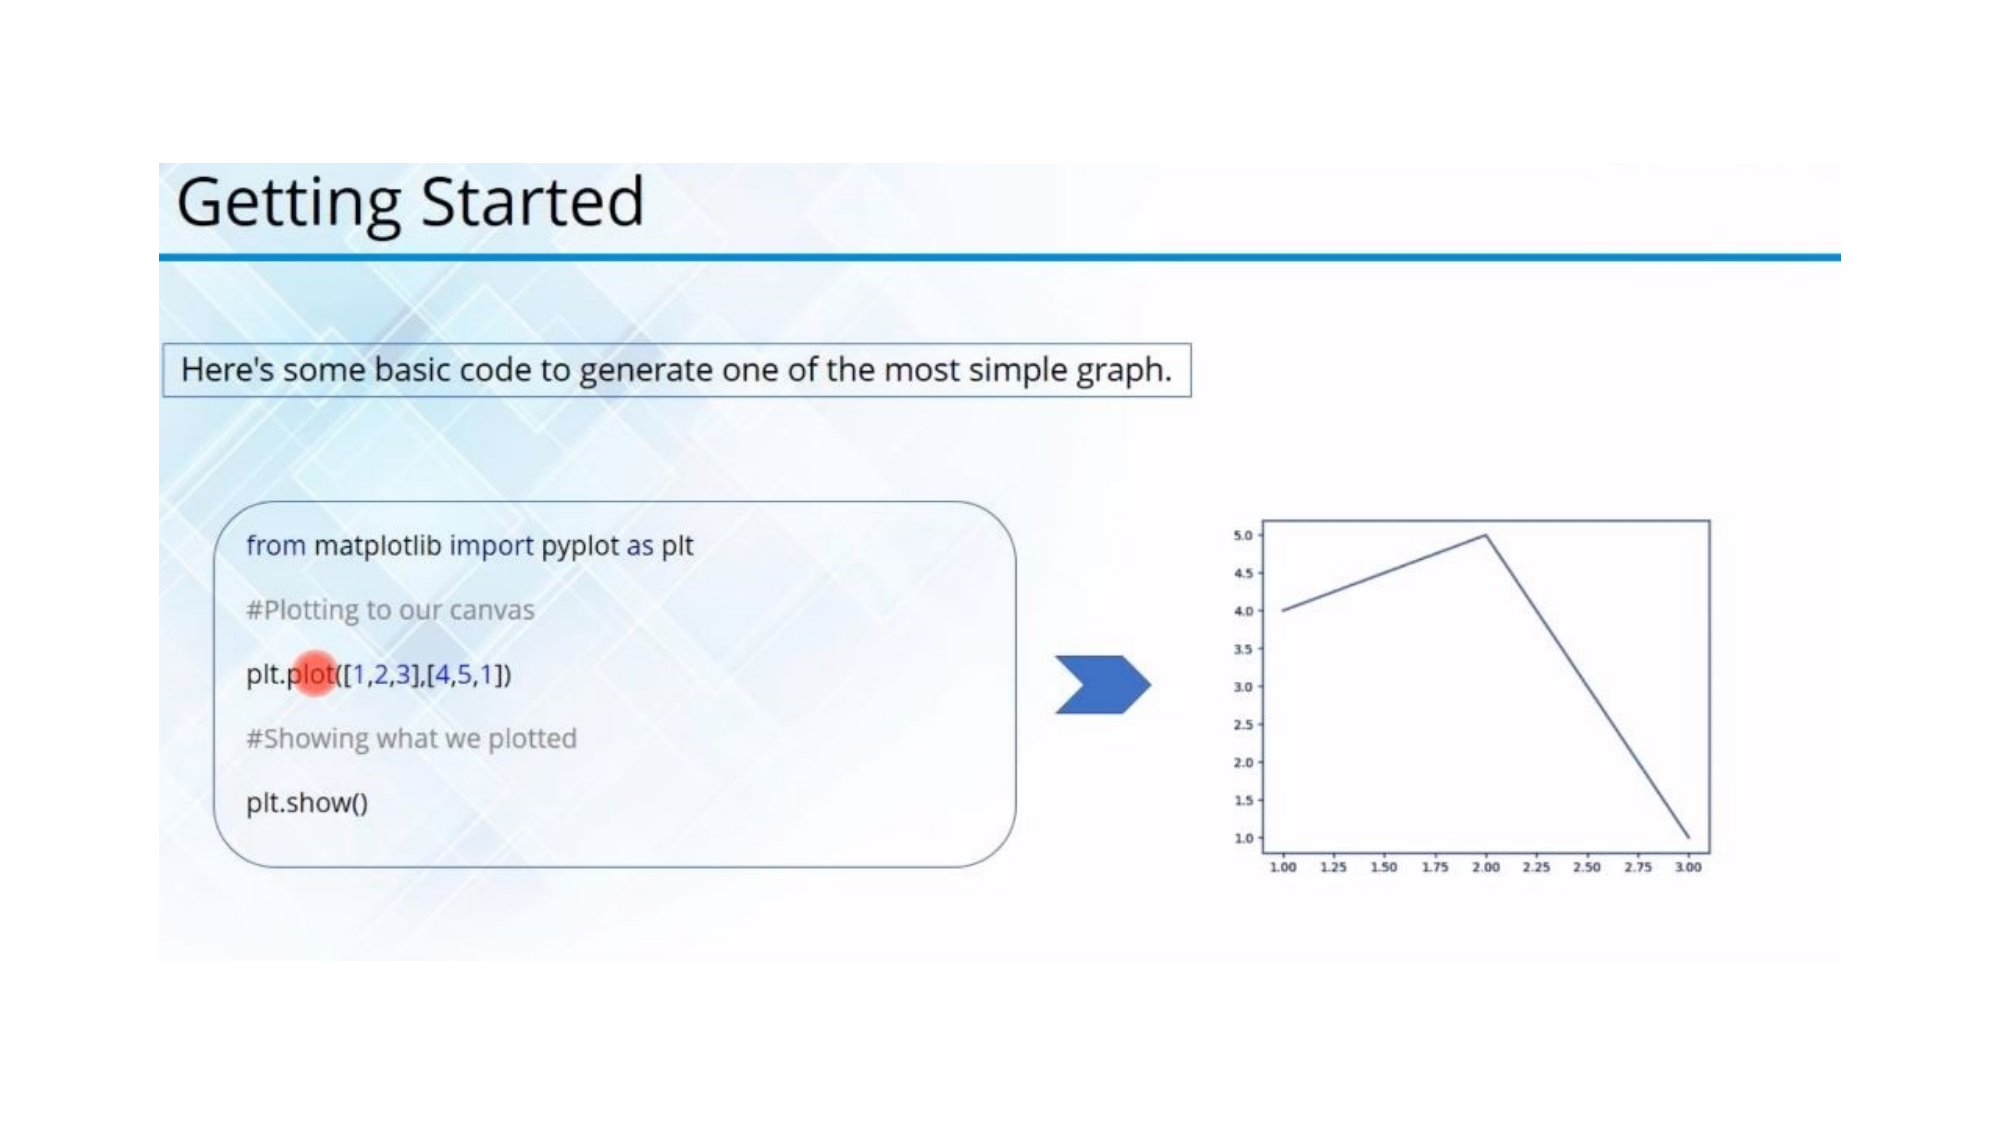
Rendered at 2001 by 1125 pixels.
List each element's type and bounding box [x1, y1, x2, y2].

picture [159, 163, 1841, 961]
